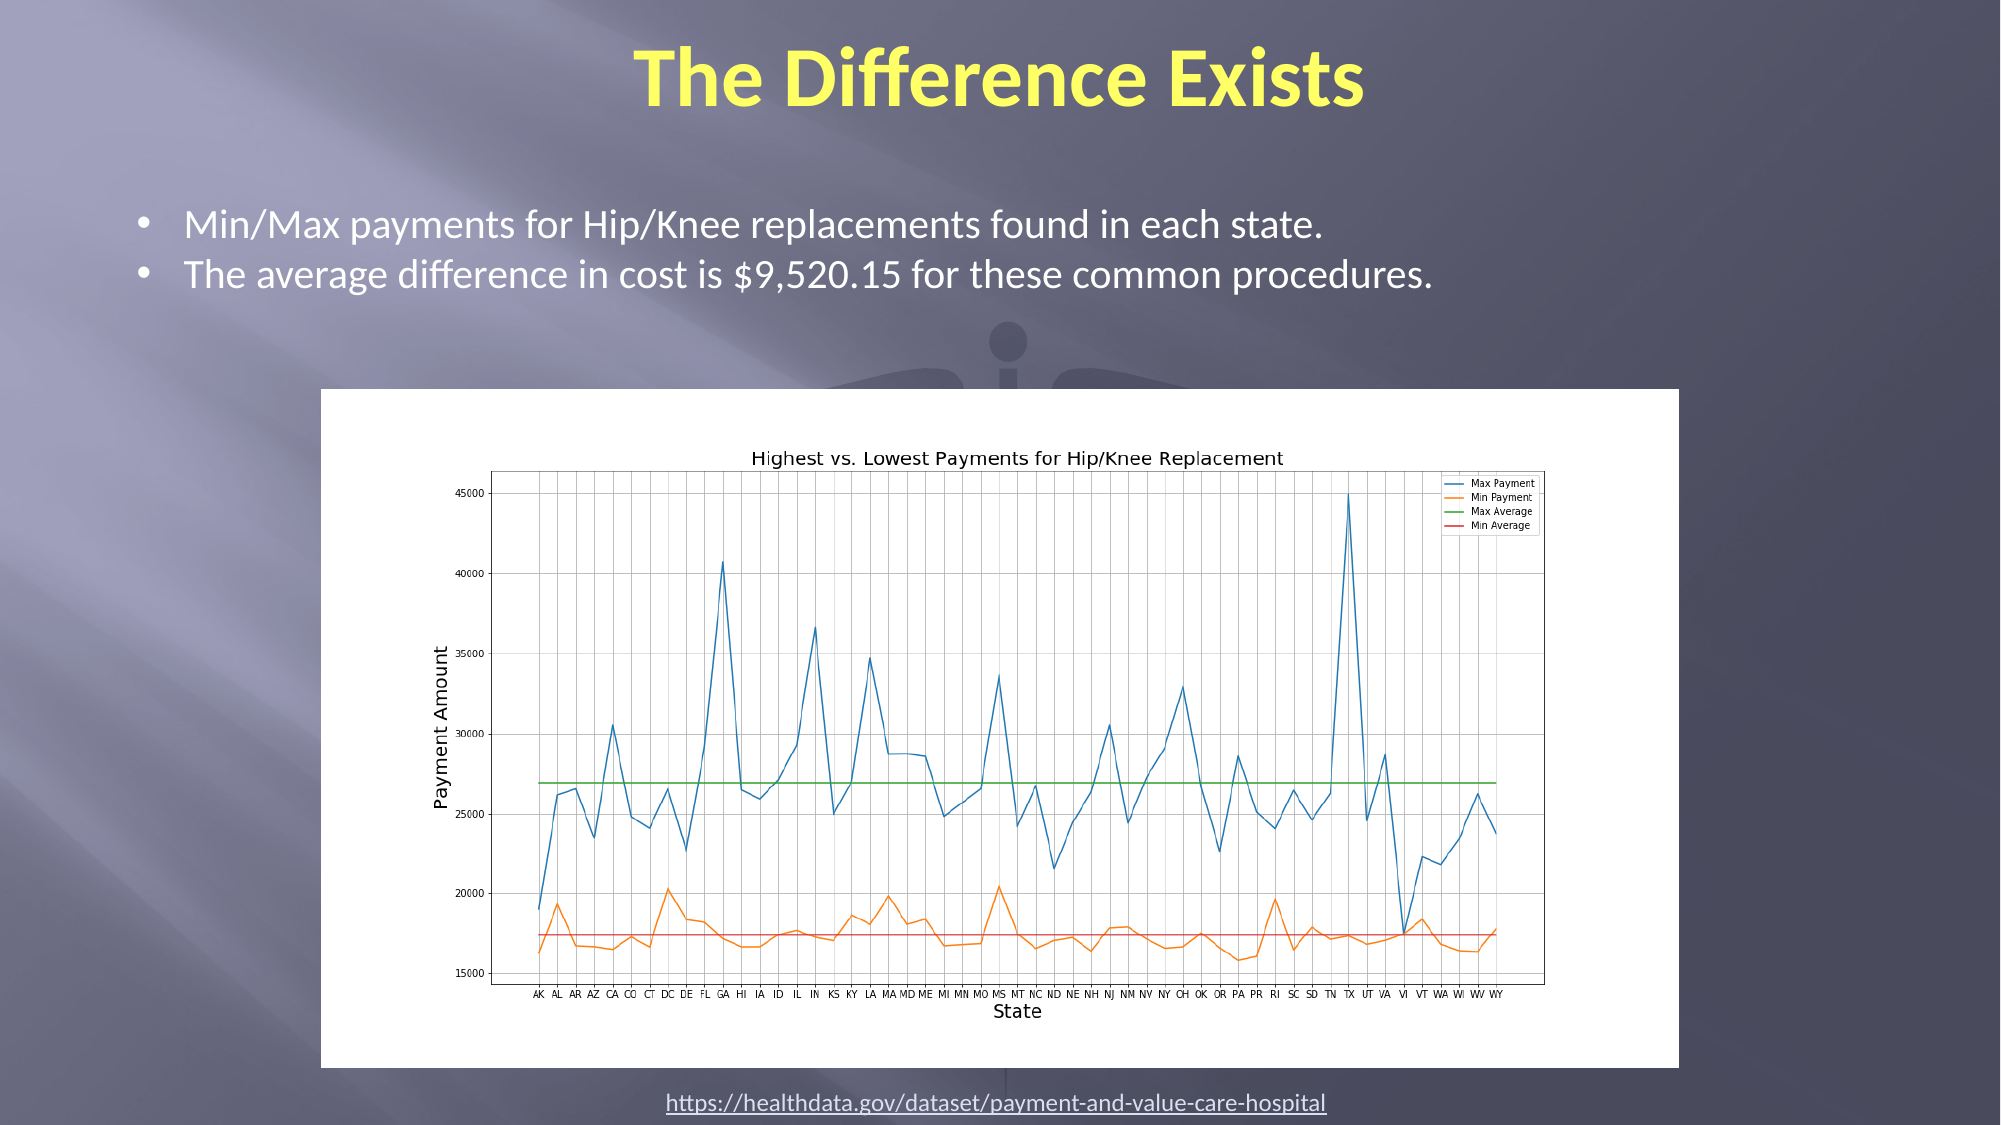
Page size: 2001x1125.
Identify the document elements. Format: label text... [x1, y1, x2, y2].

text_box Min/Max payments for Hip/Knee replacements found in each state. The average difference in cost is $9,520.15 for these common procedures. [121, 189, 1575, 305]
picture [321, 389, 1679, 1068]
title The Difference Exists [99, 12, 1900, 134]
text_box https://healthdata.gov/dataset/payment-and-value-care-hospital [650, 1078, 1349, 1124]
